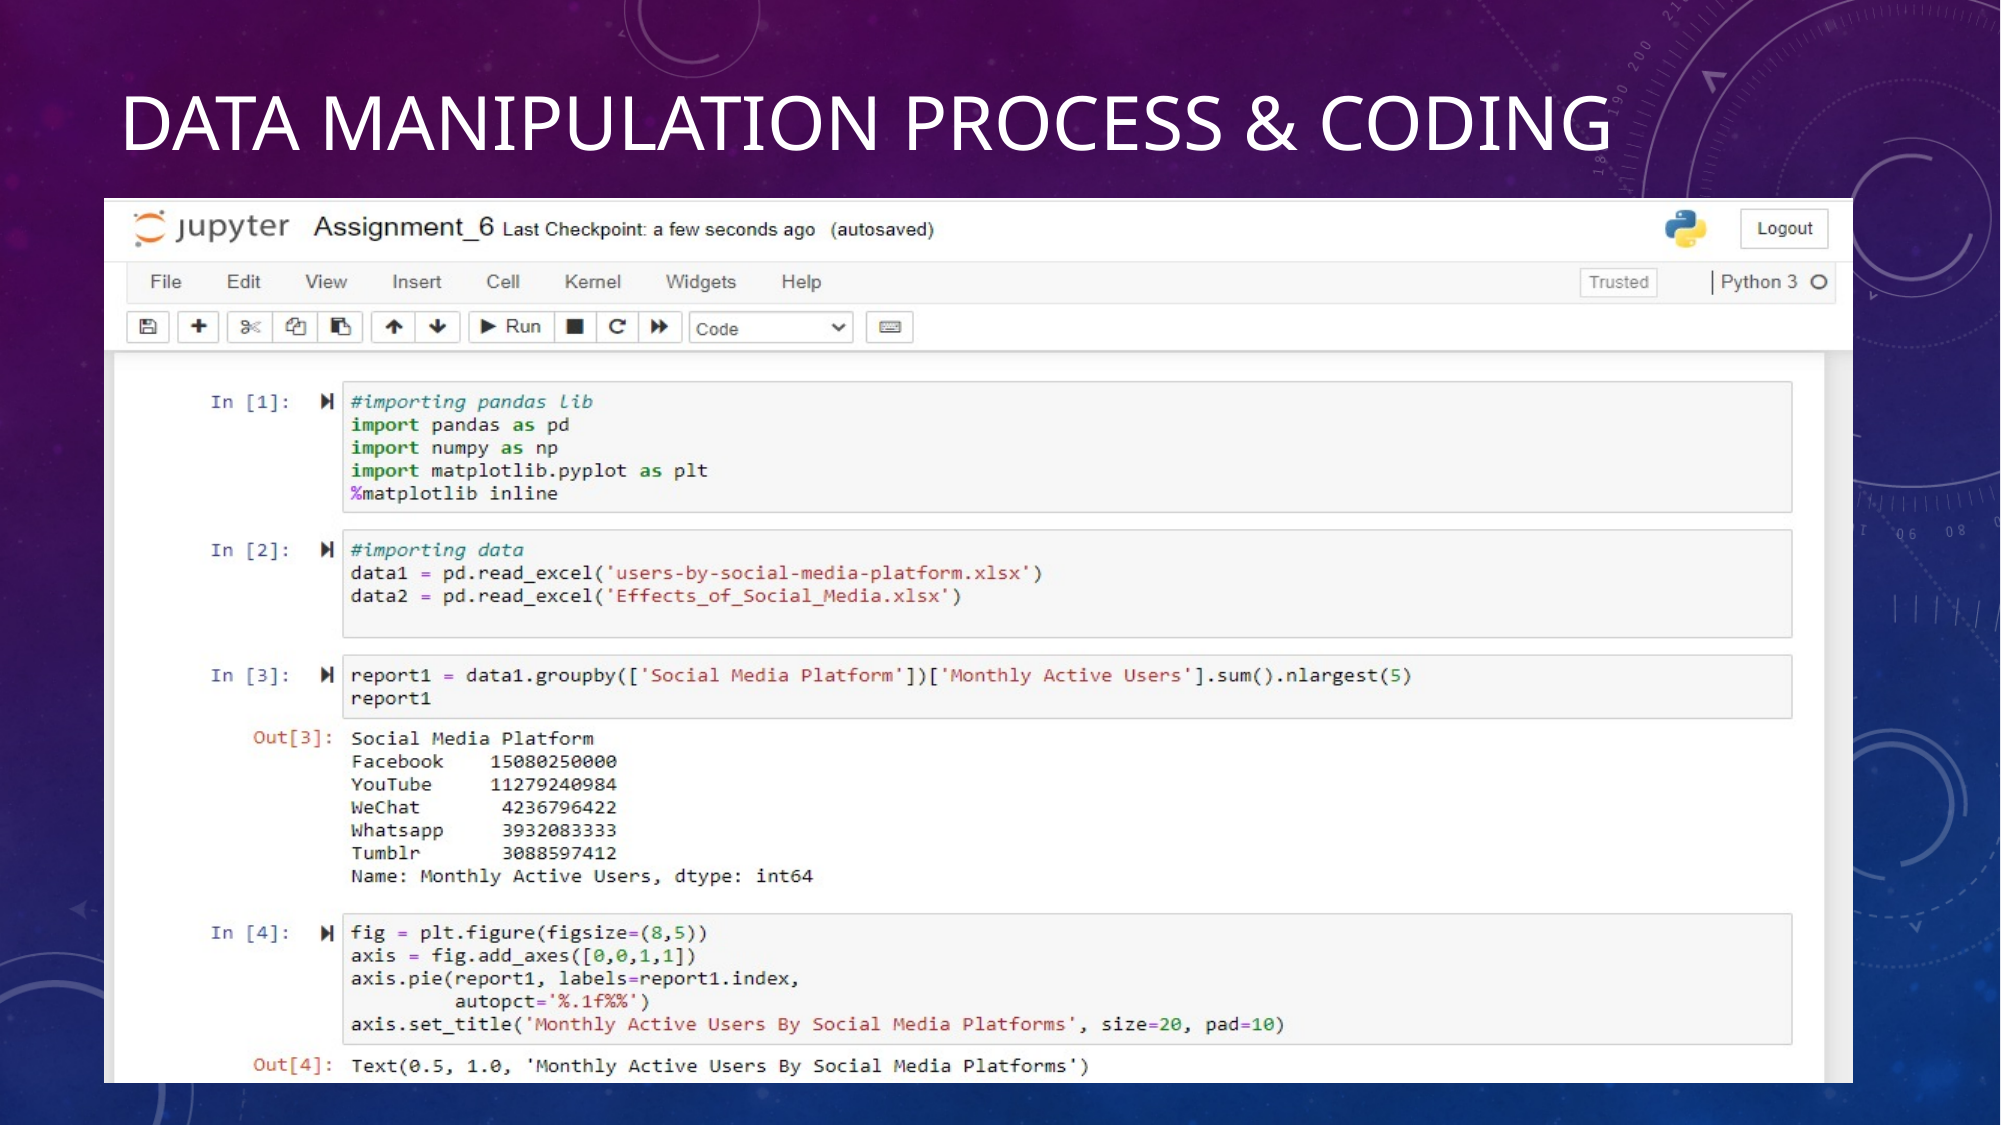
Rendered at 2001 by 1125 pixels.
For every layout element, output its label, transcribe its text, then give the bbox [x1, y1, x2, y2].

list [104, 198, 1853, 1083]
title Data manipulation process & coding [104, 42, 1767, 198]
picture [0, 0, 2001, 1125]
